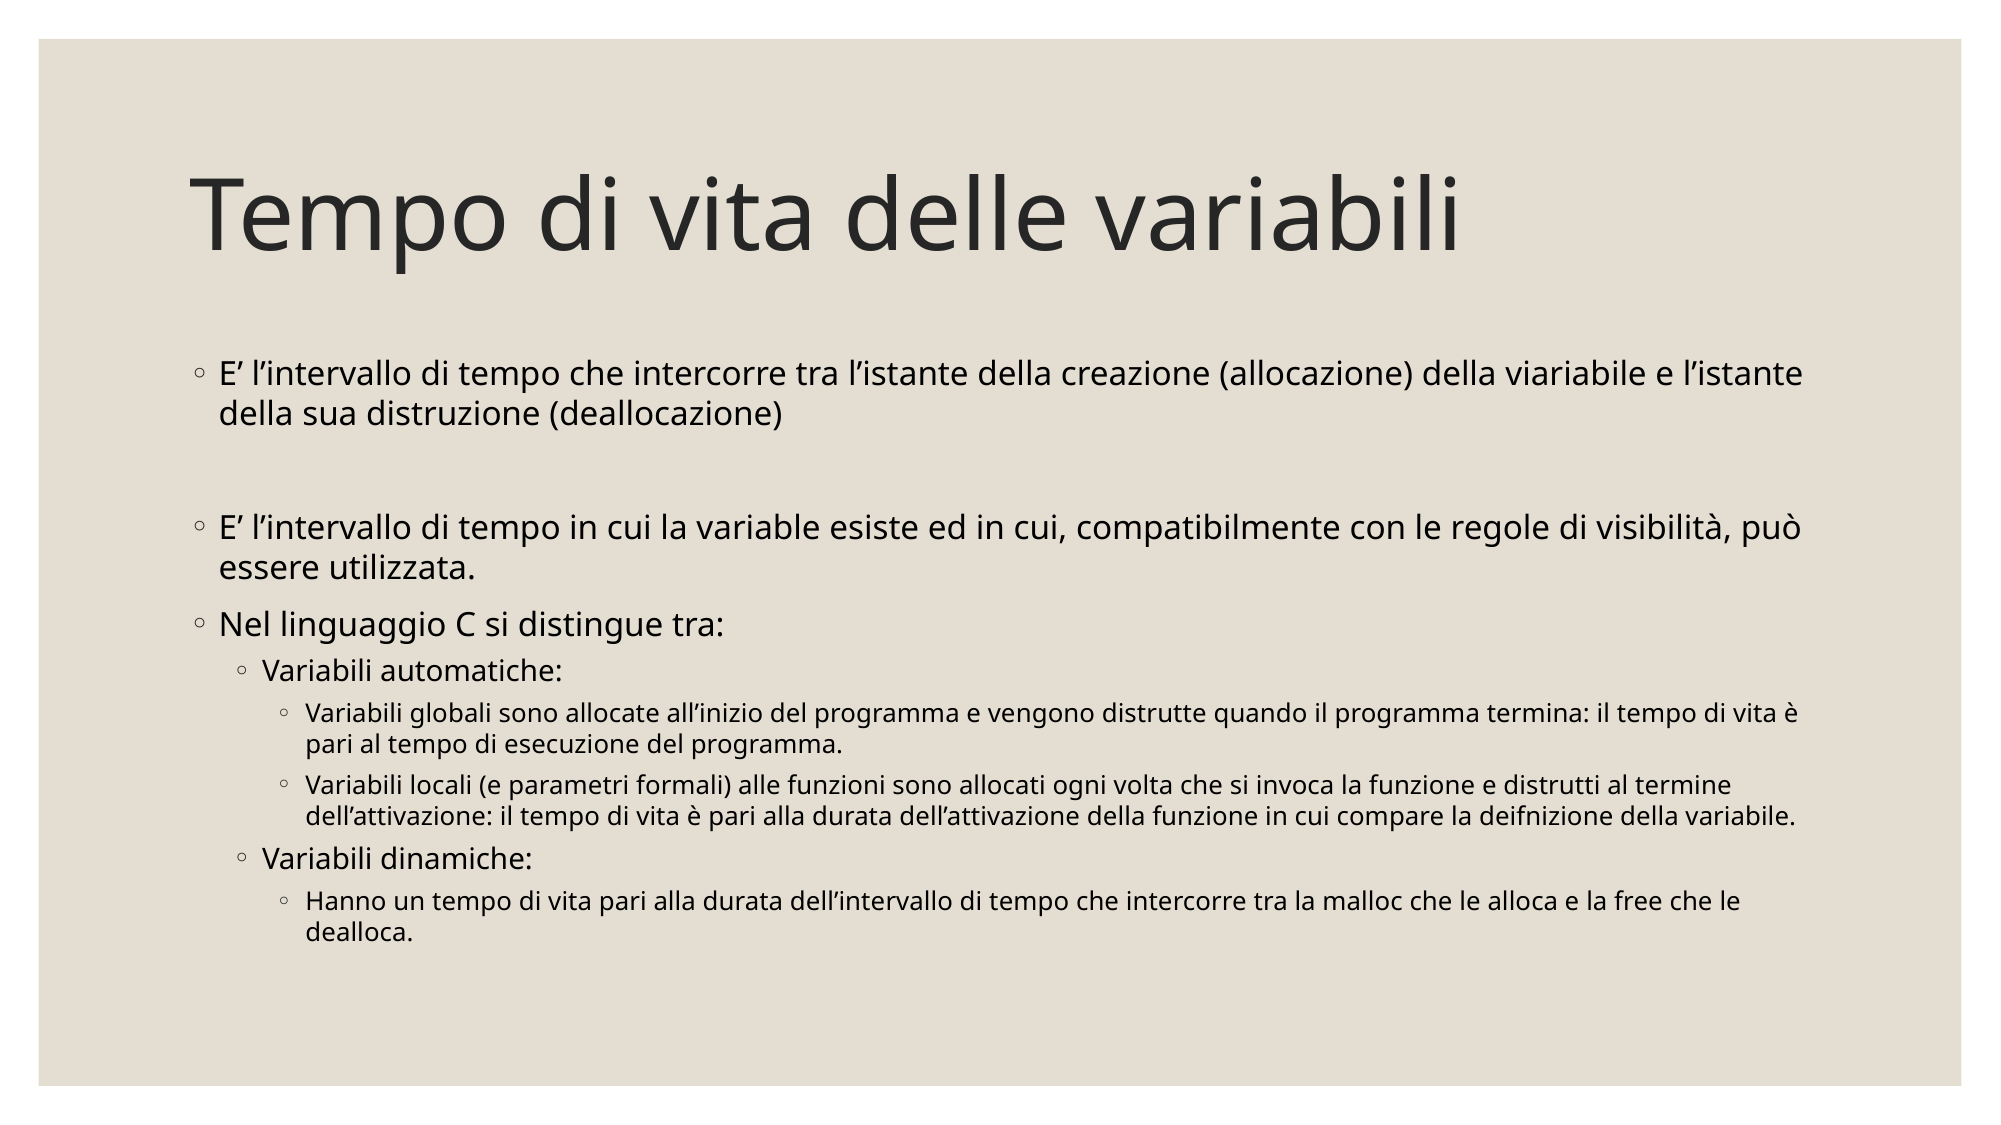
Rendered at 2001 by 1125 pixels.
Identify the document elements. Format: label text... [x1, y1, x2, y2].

list E’ l’intervallo di tempo che intercorre tra l’istante della creazione (allocazione) della viariabile e l’istante della sua distruzione (deallocazione) E’ l’intervallo di tempo in cui la variable esiste ed in cui, compatibilmente con le regole di visibilità, può essere utilizzata. Nel linguaggio C si distingue tra: Variabili automatiche: Variabili globali sono allocate all’inizio del programma e vengono distrutte quando il programma termina: il tempo di vita è pari al tempo di esecuzione del programma. Variabili locali (e parametri formali) alle funzioni sono allocati ogni volta che si invoca la funzione e distrutti al termine dell’attivazione: il tempo di vita è pari alla durata dell’attivazione della funzione in cui compare la deifnizione della variabile. Variabili dinamiche: Hanno un tempo di vita pari alla durata dell’intervallo di tempo che intercorre tra la malloc che le alloca e la free che le dealloca. [174, 345, 1825, 990]
title Tempo di vita delle variabili [174, 105, 1825, 331]
